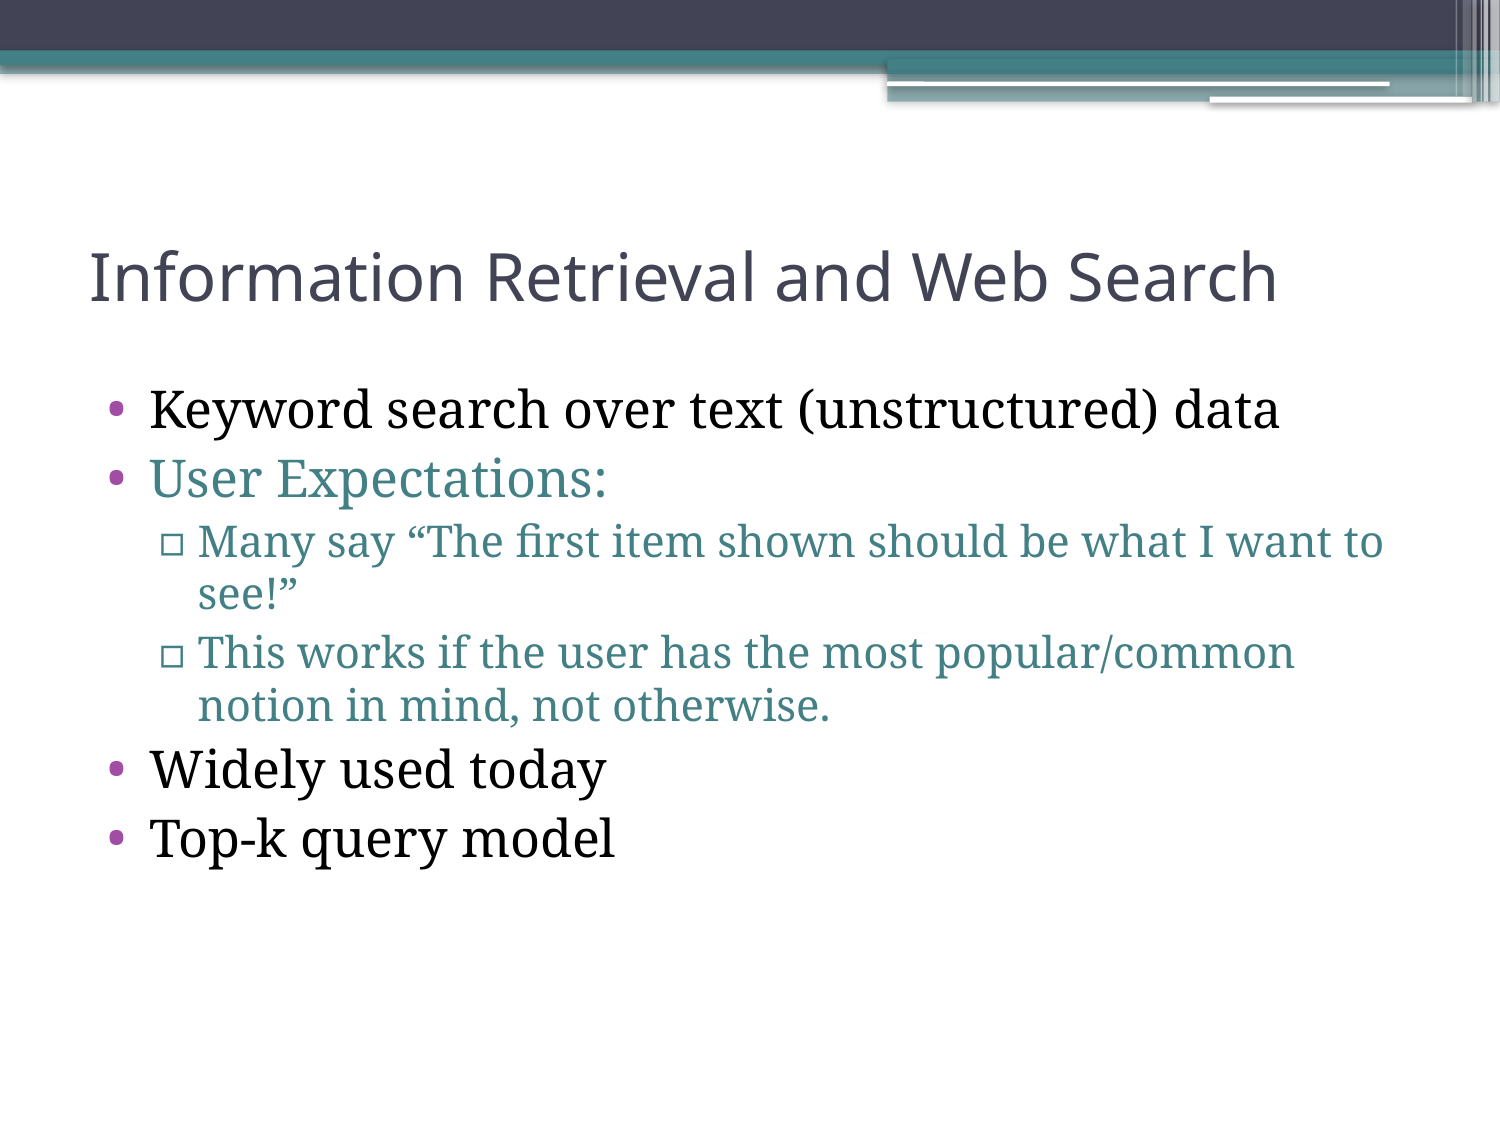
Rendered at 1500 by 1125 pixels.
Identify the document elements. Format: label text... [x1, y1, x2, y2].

title Information Retrieval and Web Search [75, 187, 1425, 363]
list Keyword search over text (unstructured) data User Expectations: Many say “The first item shown should be what I want to see!” This works if the user has the most popular/common notion in mind, not otherwise. Widely used today Top-k query model [75, 368, 1425, 1079]
